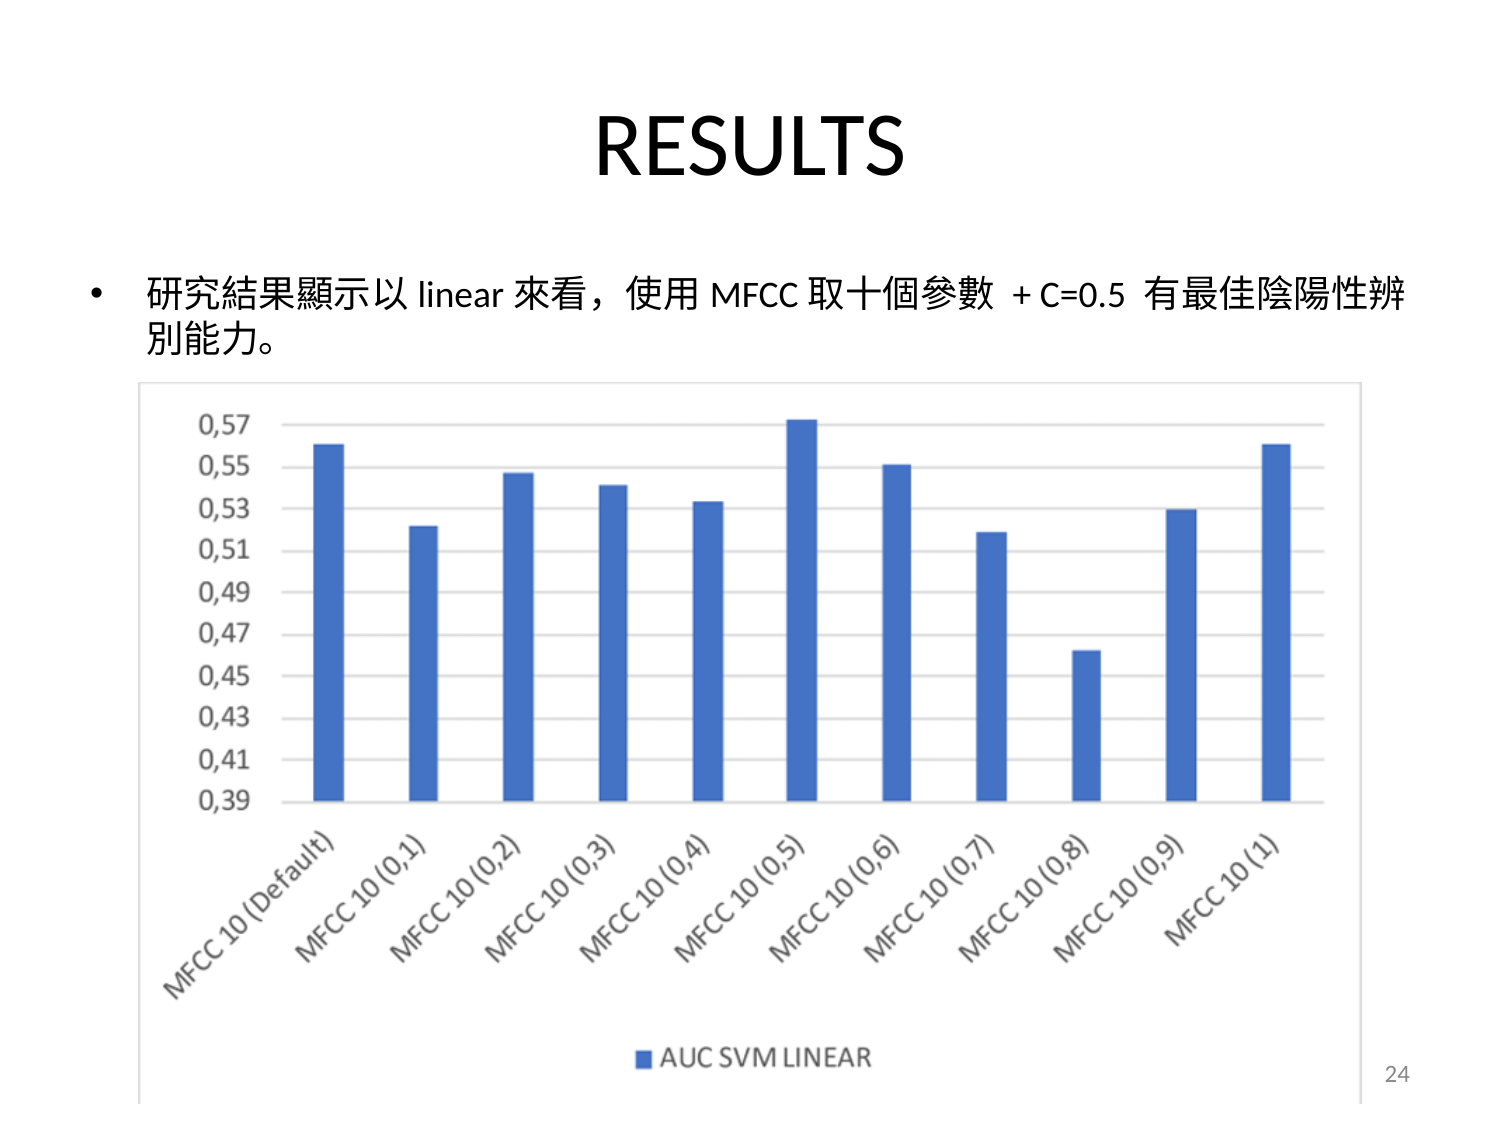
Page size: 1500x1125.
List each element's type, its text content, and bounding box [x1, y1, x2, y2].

picture [137, 382, 1362, 1105]
slide_number ‹#› [1368, 1042, 1425, 1103]
title RESULTS [75, 45, 1425, 233]
list 研究結果顯示以linear來看，使用MFCC取十個參數 + C=0.5 有最佳陰陽性辨別能力。 [75, 262, 1425, 1005]
